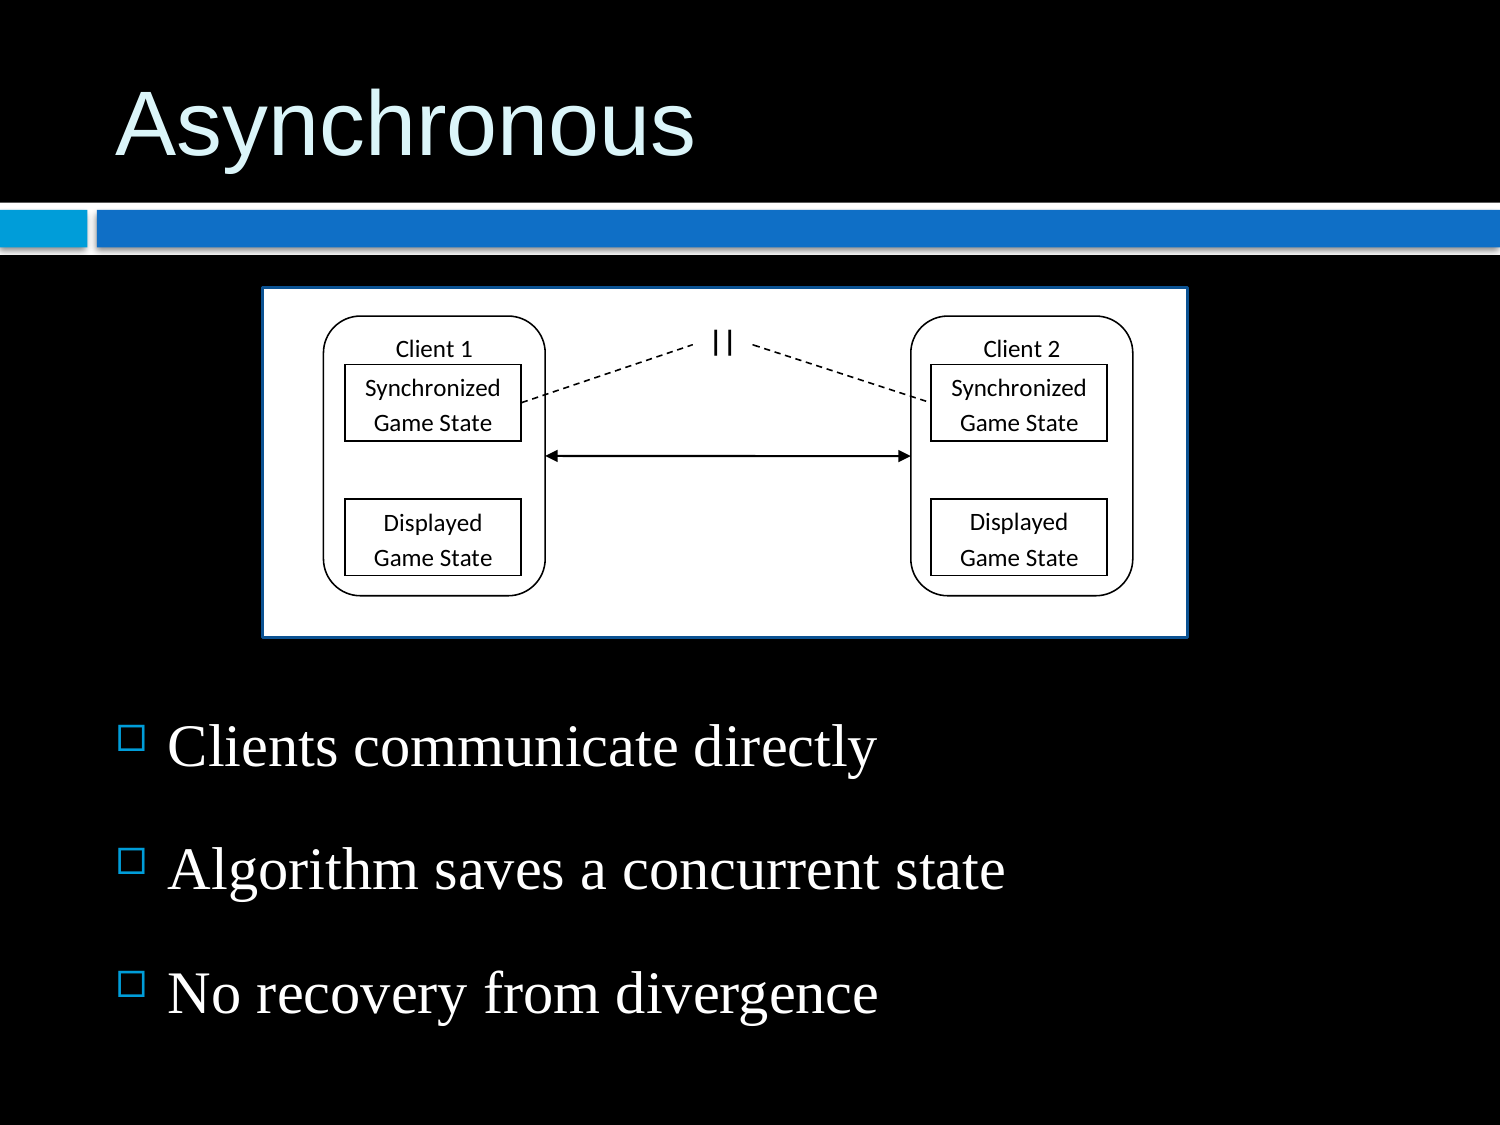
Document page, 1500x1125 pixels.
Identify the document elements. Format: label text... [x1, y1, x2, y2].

list Clients communicate directly Algorithm saves a concurrent state No recovery from divergence [100, 662, 1439, 1001]
title Asynchronous [100, 37, 1439, 201]
picture [262, 262, 1240, 647]
